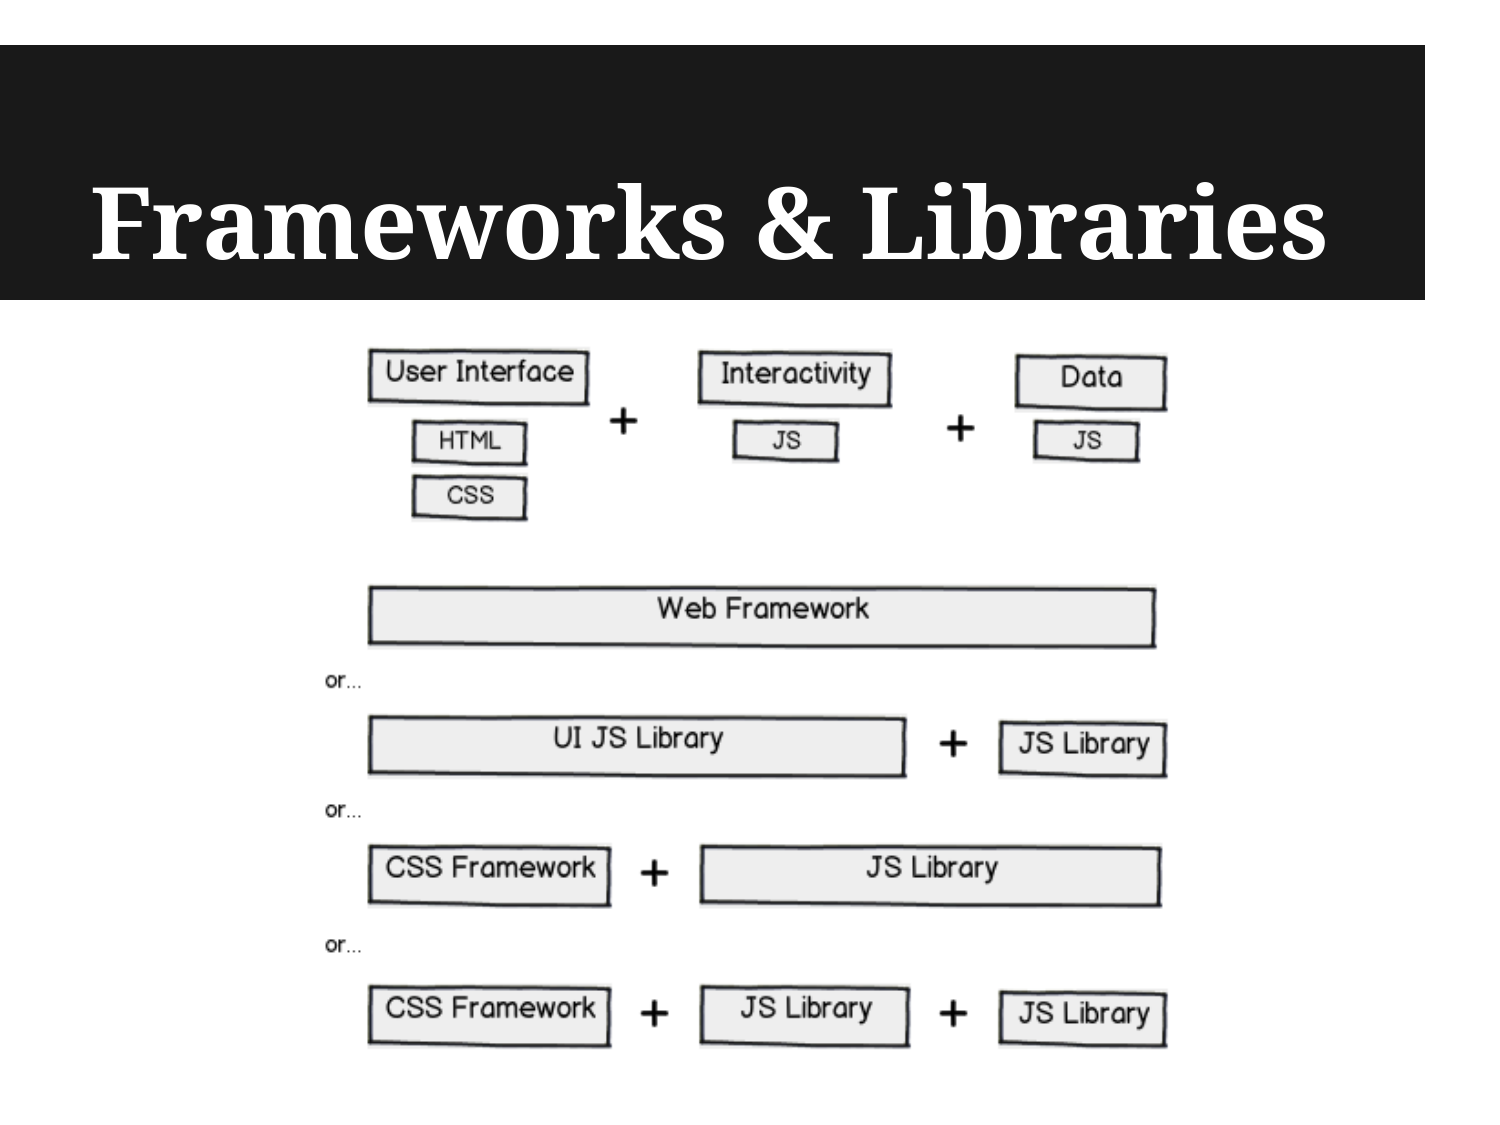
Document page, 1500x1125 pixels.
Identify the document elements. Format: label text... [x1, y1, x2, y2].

title Frameworks & Libraries [75, 45, 1425, 295]
picture [286, 320, 1190, 1073]
